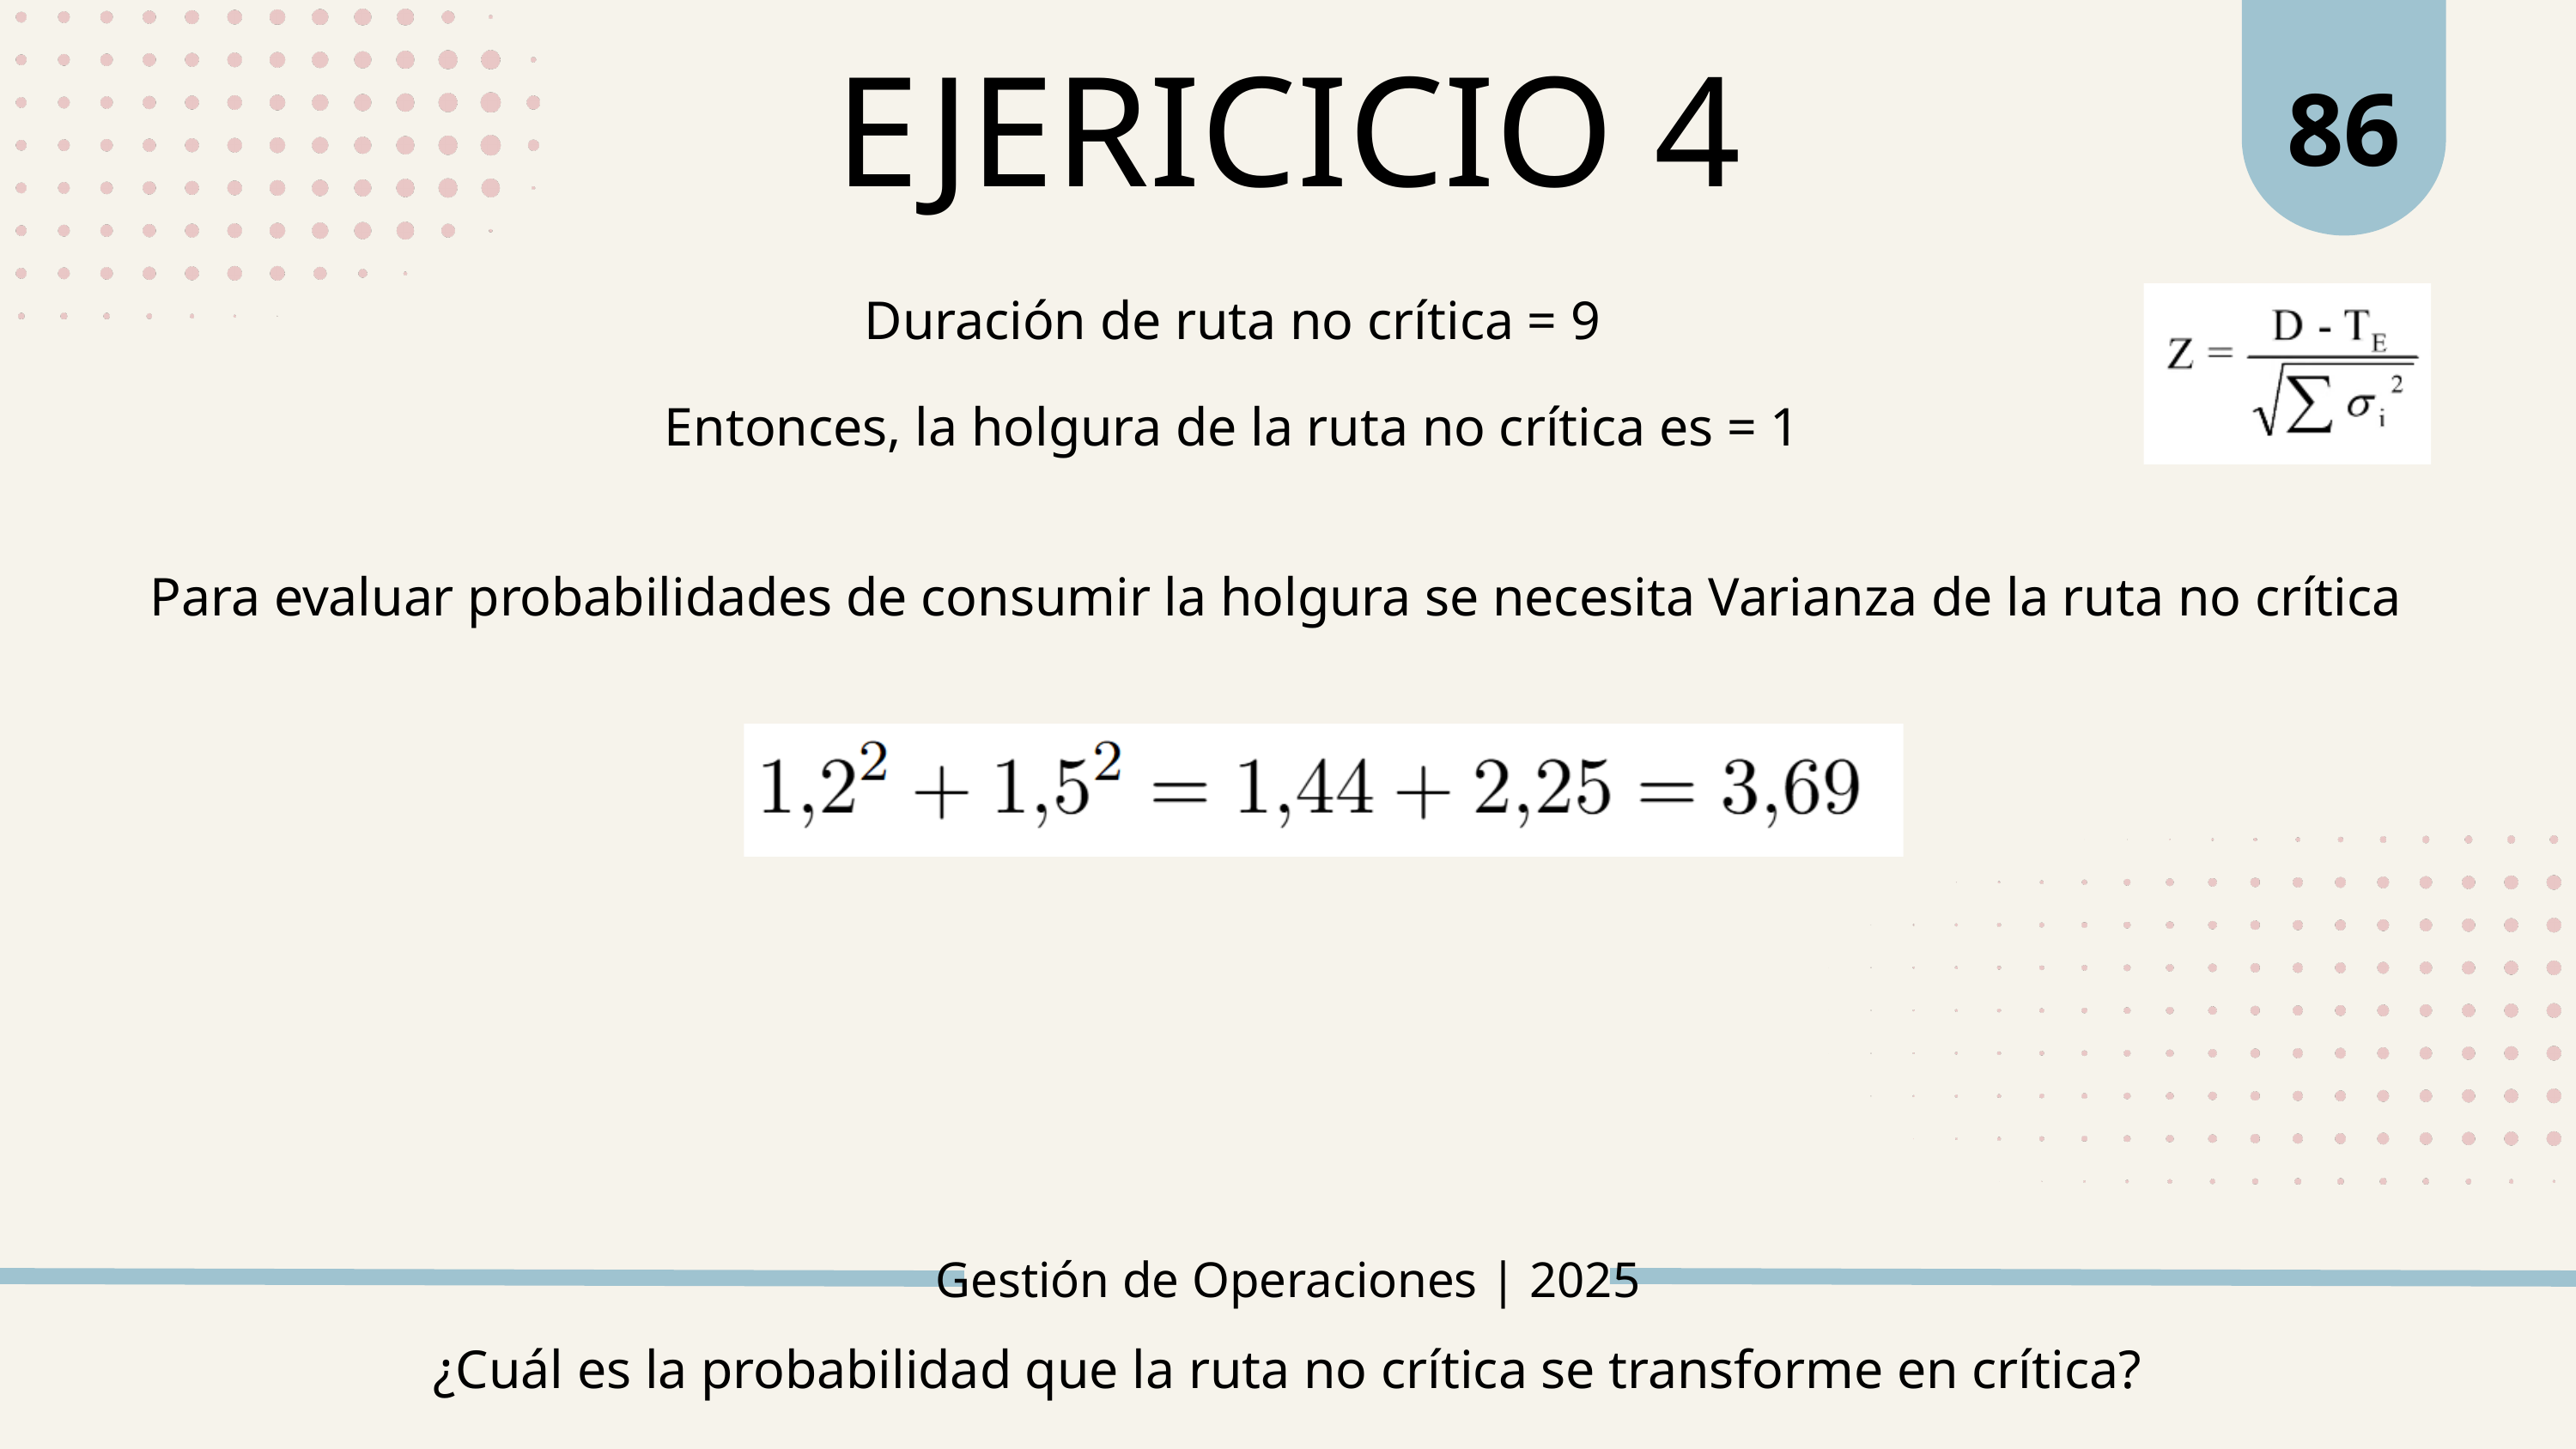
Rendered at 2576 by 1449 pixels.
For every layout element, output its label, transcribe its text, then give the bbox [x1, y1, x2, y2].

text_box [1828, 835, 2576, 1185]
text_box ¿Cuál es la probabilidad que la ruta no crítica se transforme en crítica? [133, 1325, 2443, 1400]
text_box [2143, 283, 2432, 464]
text_box Duración de ruta no crítica = 9 [78, 276, 2388, 350]
text_box [0, 0, 540, 319]
text_box [744, 724, 1904, 857]
text_box Entonces, la holgura de la ruta no crítica es = 1 [78, 383, 2143, 457]
text_box Gestión de Operaciones | 2025 [803, 1239, 1773, 1307]
text_box Para evaluar probabilidades de consumir la holgura se necesita Varianza de la ruta no crítica [122, 552, 2432, 627]
text_box EJERICICIO 4 [540, 3, 2216, 217]
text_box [2233, 0, 2455, 236]
